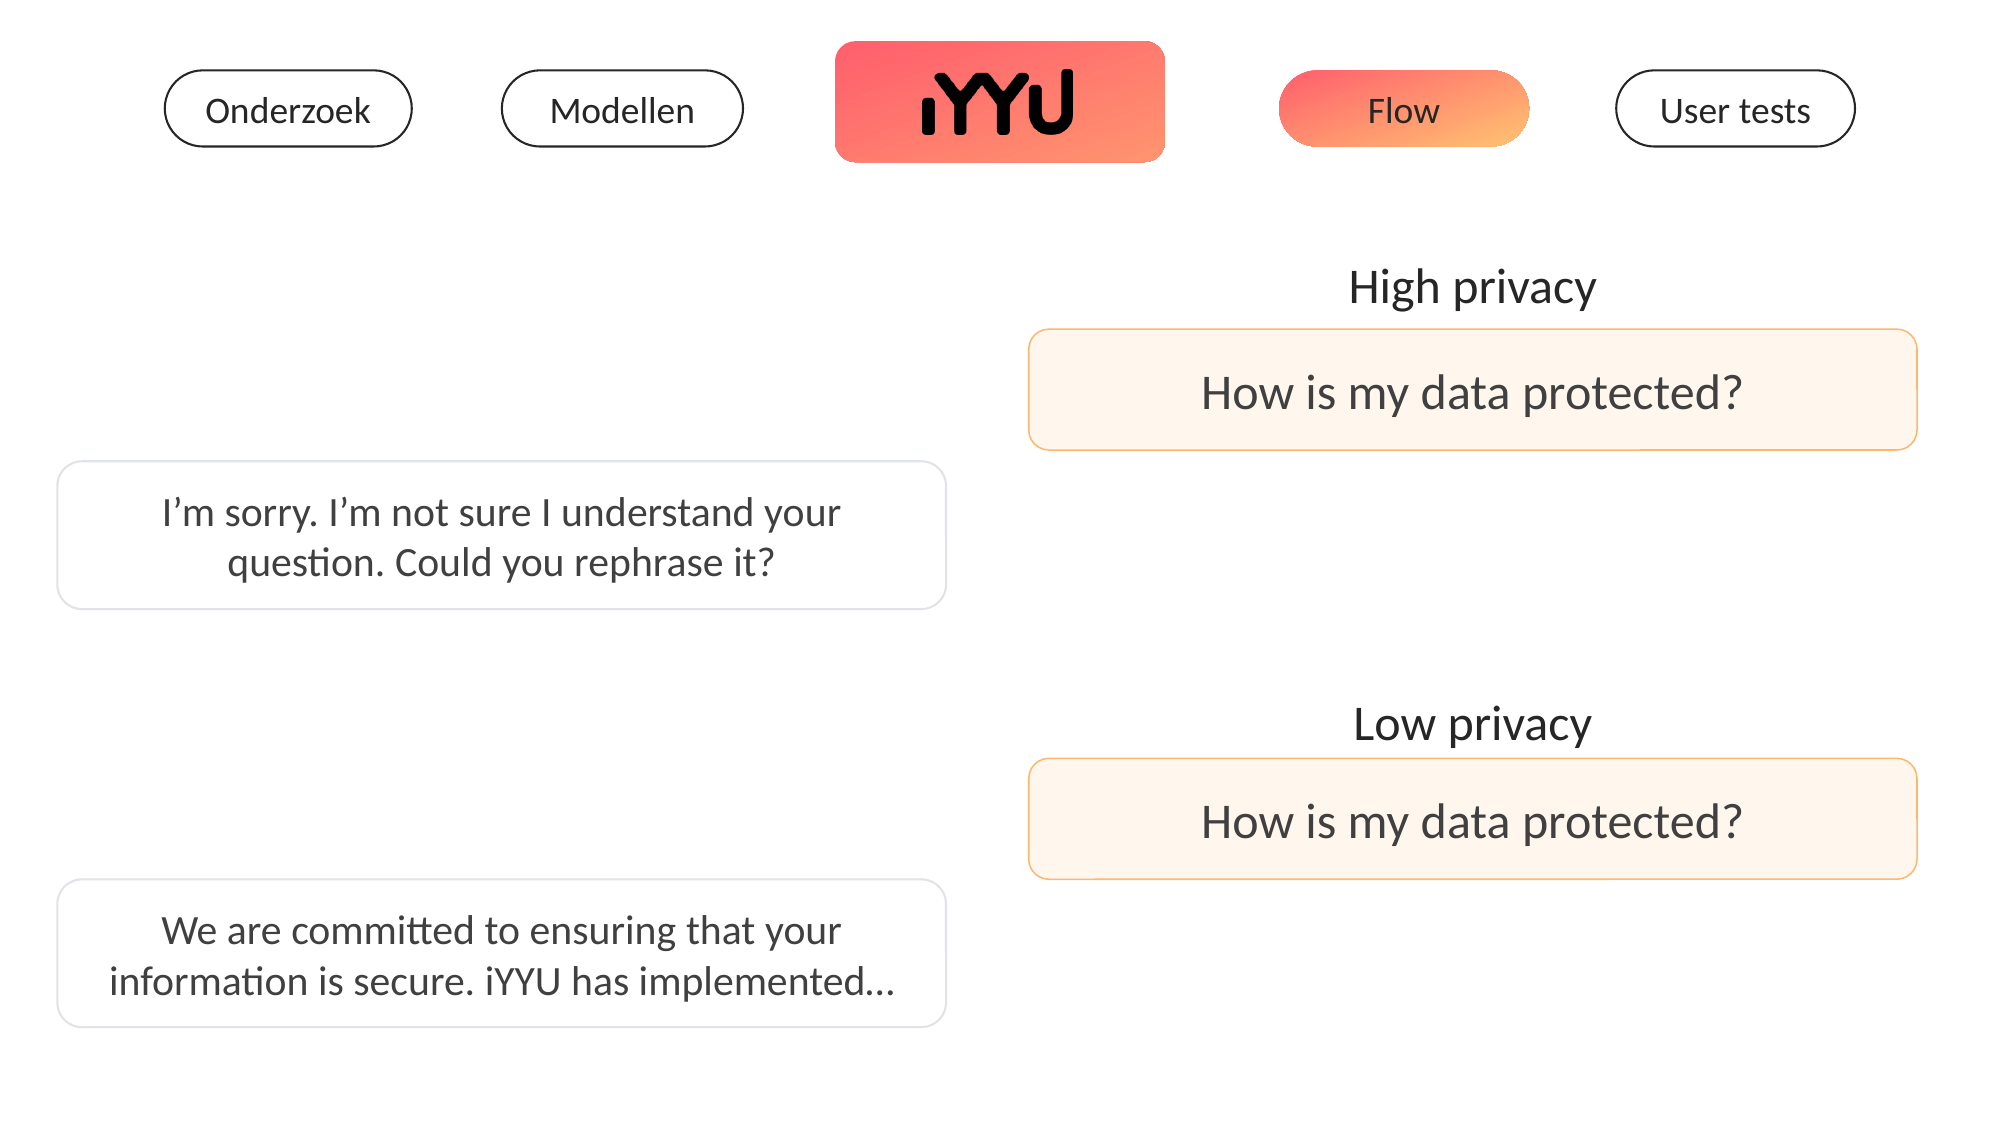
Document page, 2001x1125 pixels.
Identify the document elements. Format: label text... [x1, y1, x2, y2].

text_box We are committed to ensuring that your information is secure. iYYU has implemented… [56, 878, 948, 1029]
text_box Low privacy [1338, 682, 1608, 758]
text_box [834, 40, 1166, 164]
text_box High privacy [1333, 245, 1613, 321]
text_box How is my data protected? [1027, 328, 1919, 452]
text_box Onderzoek [163, 69, 413, 148]
picture [922, 69, 1078, 135]
text_box How is my data protected? [1027, 757, 1919, 881]
text_box Flow [1278, 69, 1531, 148]
text_box I’m sorry. I’m not sure I understand your question. Could you rephrase it? [56, 460, 948, 611]
text_box User tests [1615, 69, 1857, 148]
text_box Modellen [500, 69, 745, 148]
